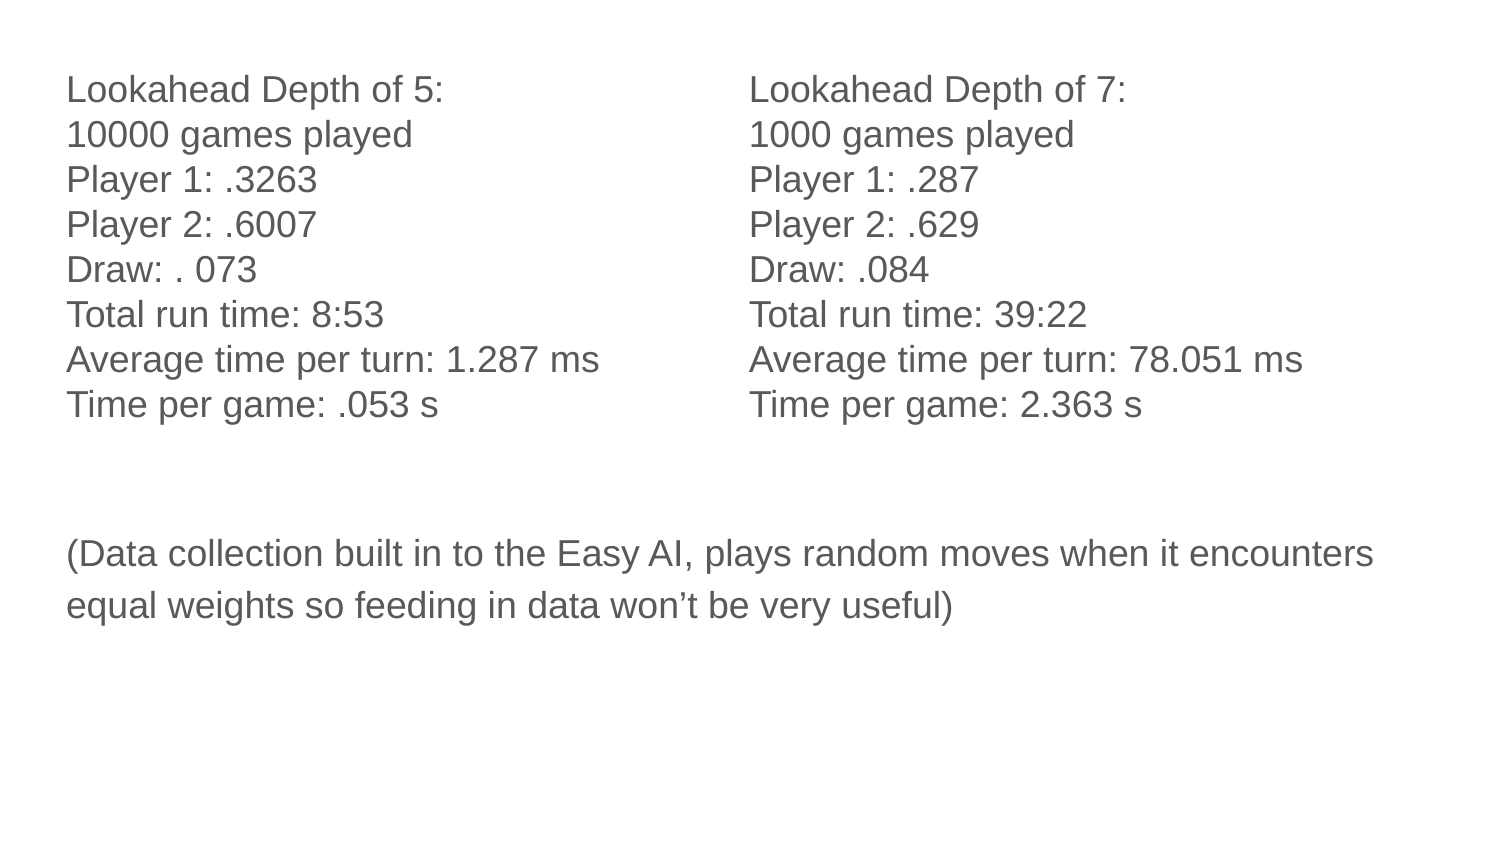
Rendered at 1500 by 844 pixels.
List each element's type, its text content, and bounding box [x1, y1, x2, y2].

list (Data collection built in to the Easy AI, plays random moves when it encounters equal weights so feeding in data won’t be very useful) [51, 507, 1449, 818]
list Lookahead Depth of 5: 10000 games played Player 1: .3263 Player 2: .6007 Draw: . 073 Total run time: 8:53 Average time per turn: 1.287 ms Time per game: .053 s [51, 50, 733, 507]
list Lookahead Depth of 7: 1000 games played Player 1: .287 Player 2: .629 Draw: .084 Total run time: 39:22 Average time per turn: 78.051 ms Time per game: 2.363 s [733, 50, 1449, 507]
